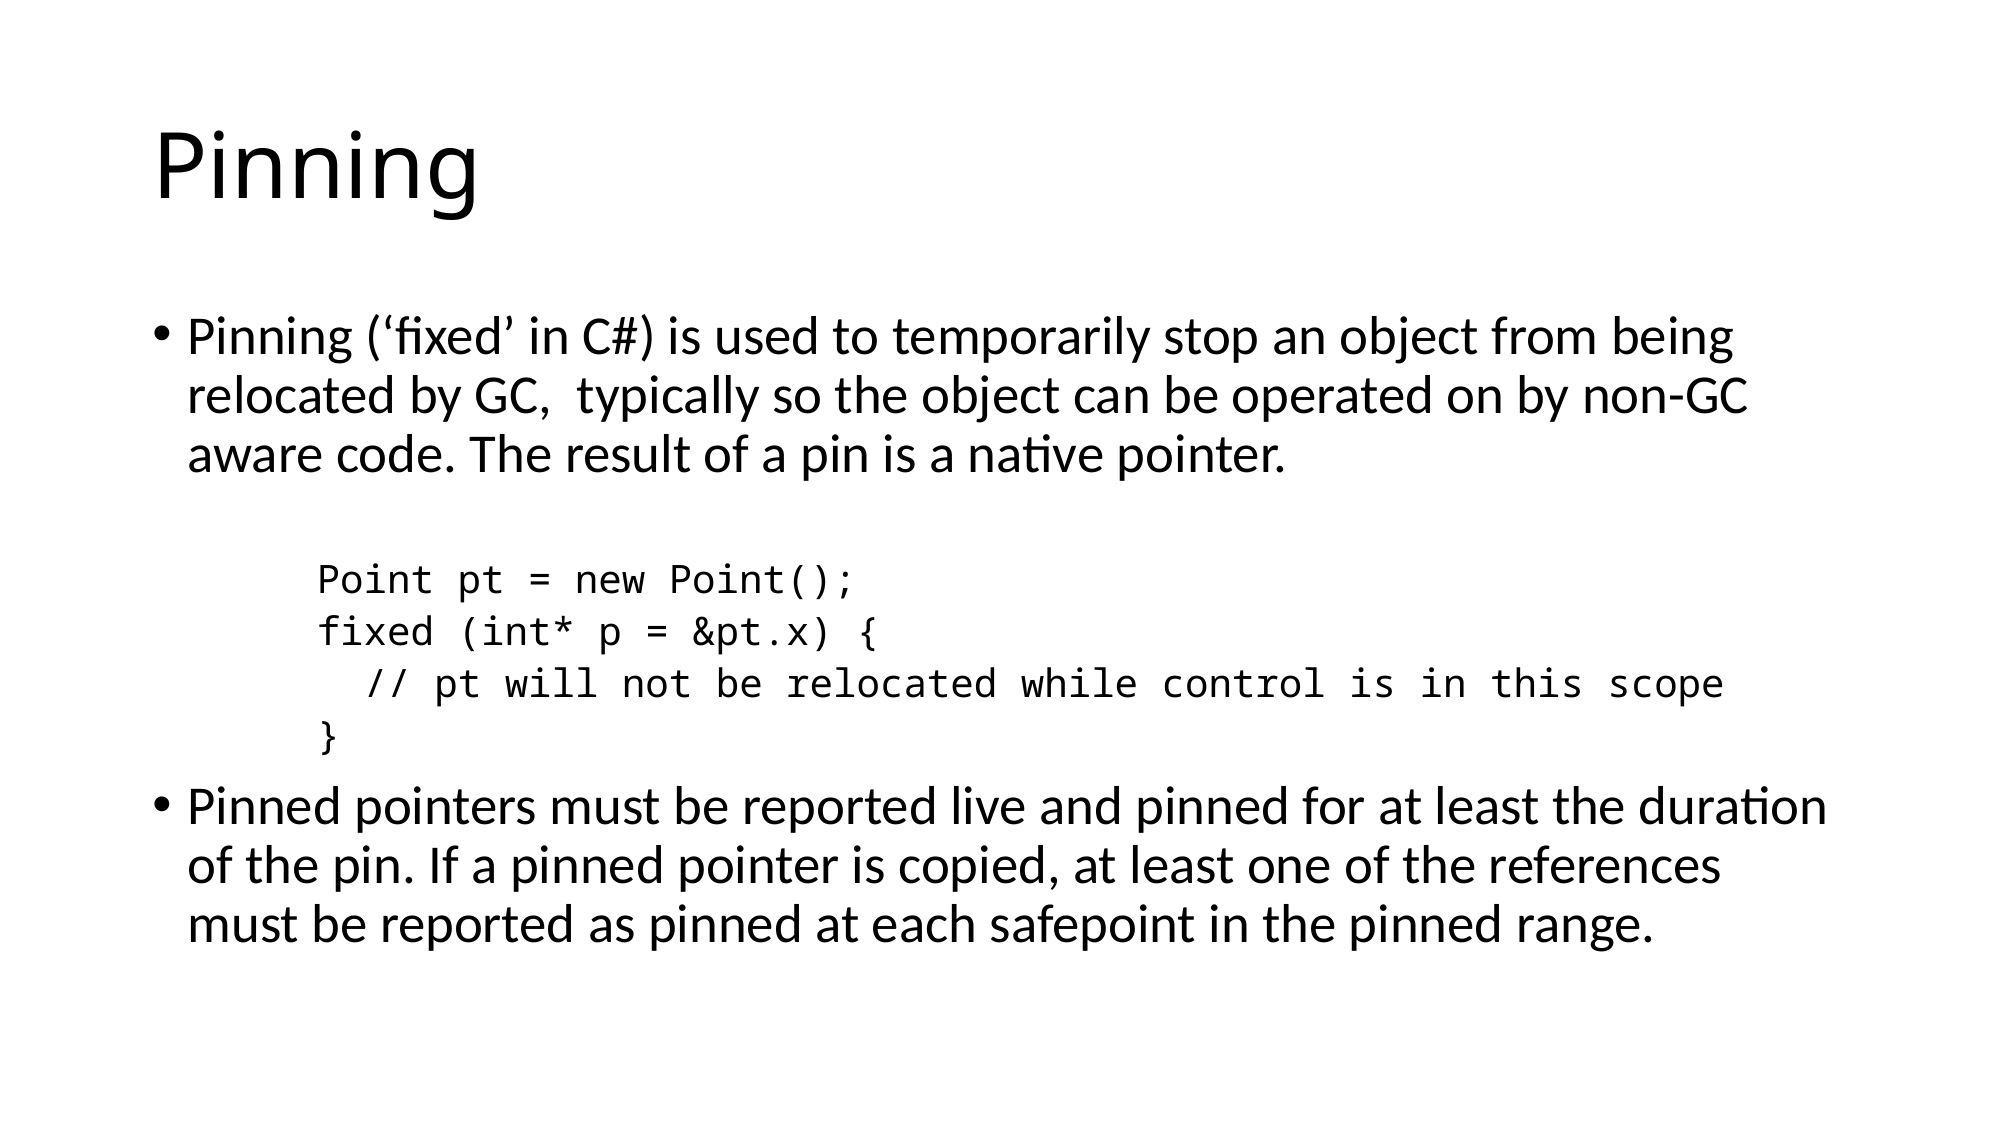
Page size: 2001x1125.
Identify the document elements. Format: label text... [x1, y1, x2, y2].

title Pinning [137, 59, 1863, 278]
list Pinning (‘fixed’ in C#) is used to temporarily stop an object from being relocated by GC, typically so the object can be operated on by non-GC aware code. The result of a pin is a native pointer. Point pt = new Point(); fixed (int* p = &pt.x) { // pt will not be relocated while control is in this scope } Pinned pointers must be reported live and pinned for at least the duration of the pin. If a pinned pointer is copied, at least one of the references must be reported as pinned at each safepoint in the pinned range. [137, 299, 1863, 1014]
